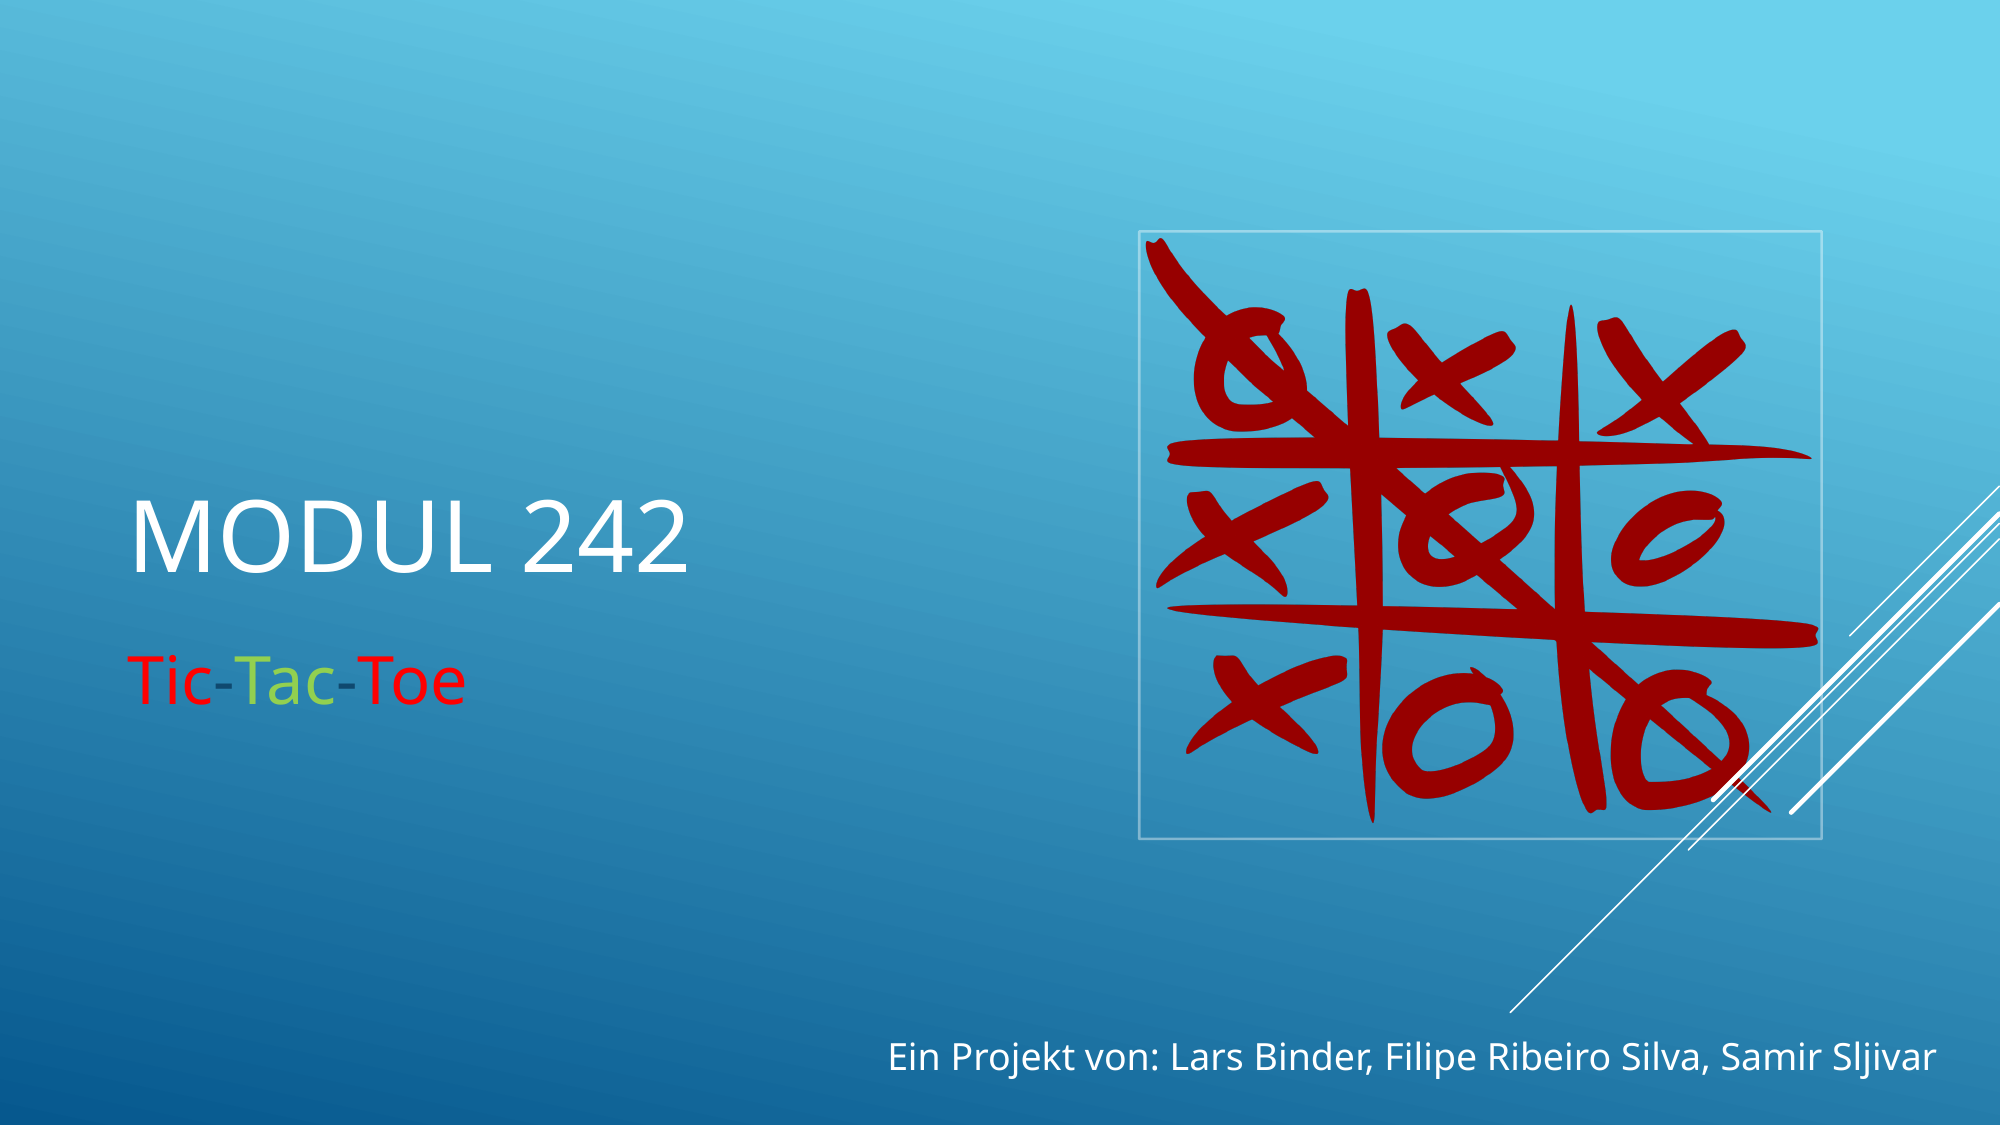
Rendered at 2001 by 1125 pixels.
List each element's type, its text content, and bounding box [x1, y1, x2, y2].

title MODUL 242 [112, 112, 1255, 600]
text_box [0, 0, 2000, 1125]
subtitle Tic-Tac-Toe [112, 630, 1163, 950]
text_box Ein Projekt von: Lars Binder, Filipe Ribeiro Silva, Samir Sljivar [872, 1025, 1974, 1086]
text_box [1510, 485, 2000, 1013]
picture [1140, 232, 1821, 838]
